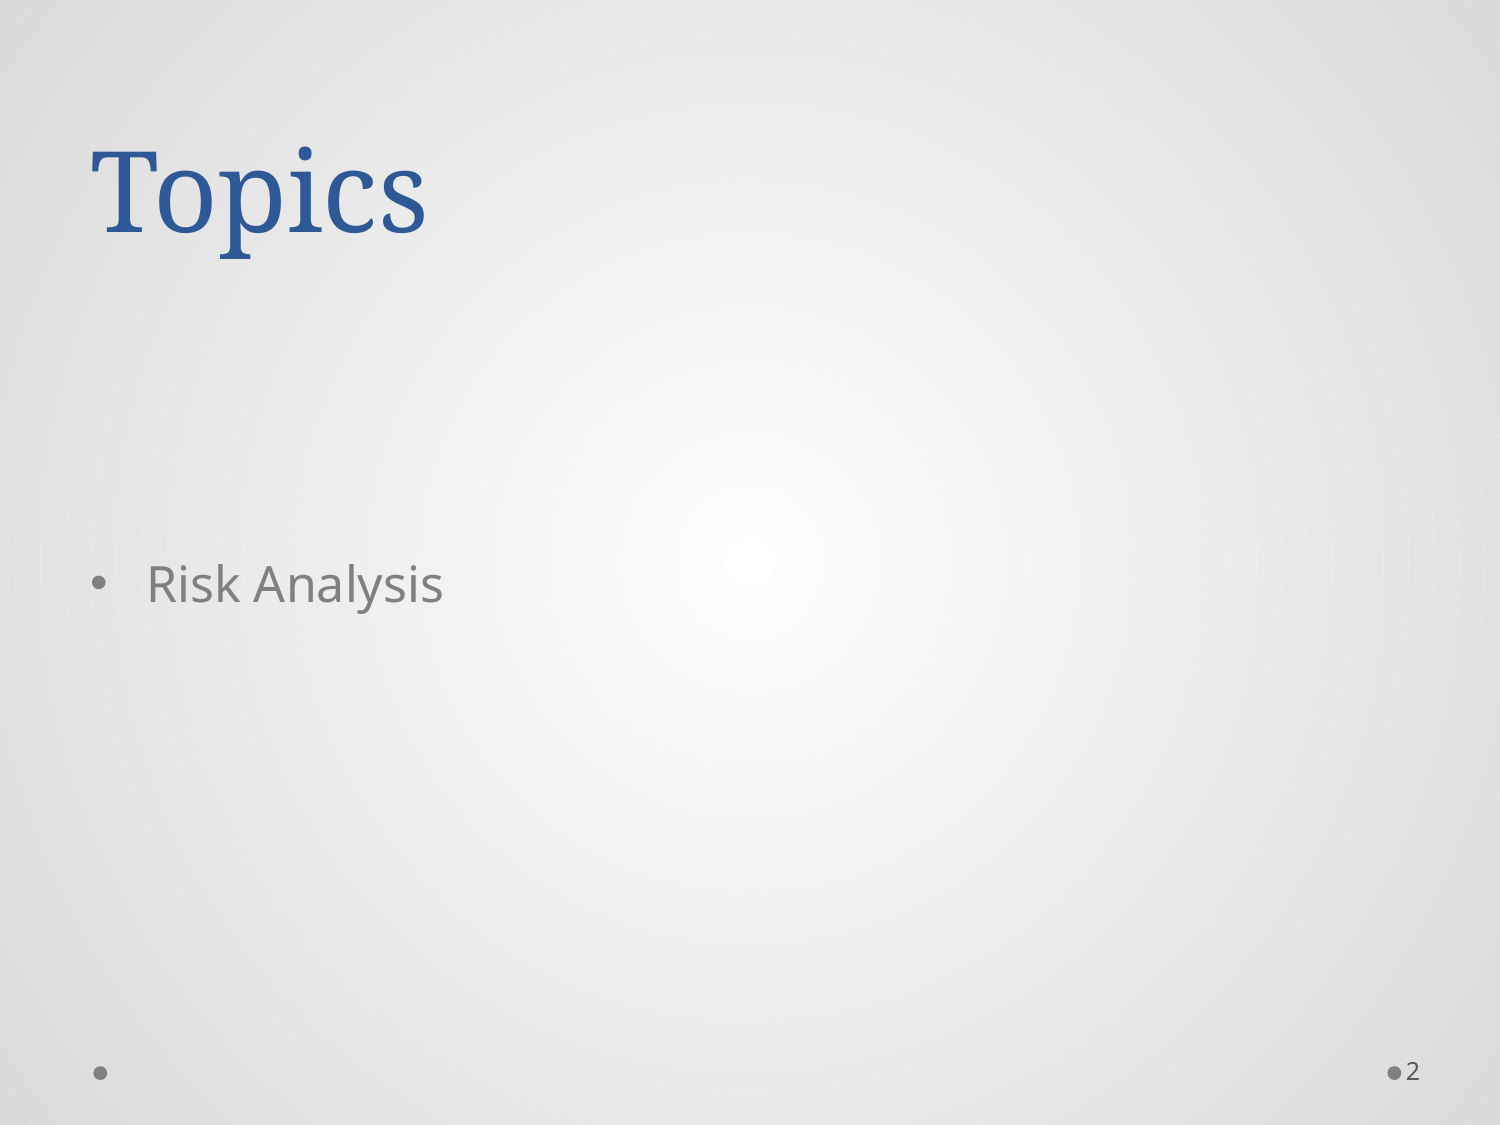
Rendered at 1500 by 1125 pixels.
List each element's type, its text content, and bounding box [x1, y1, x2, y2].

slide_number 2 [1401, 1042, 1494, 1103]
list Risk Analysis [75, 545, 1425, 1125]
title Topics [75, 0, 1425, 263]
